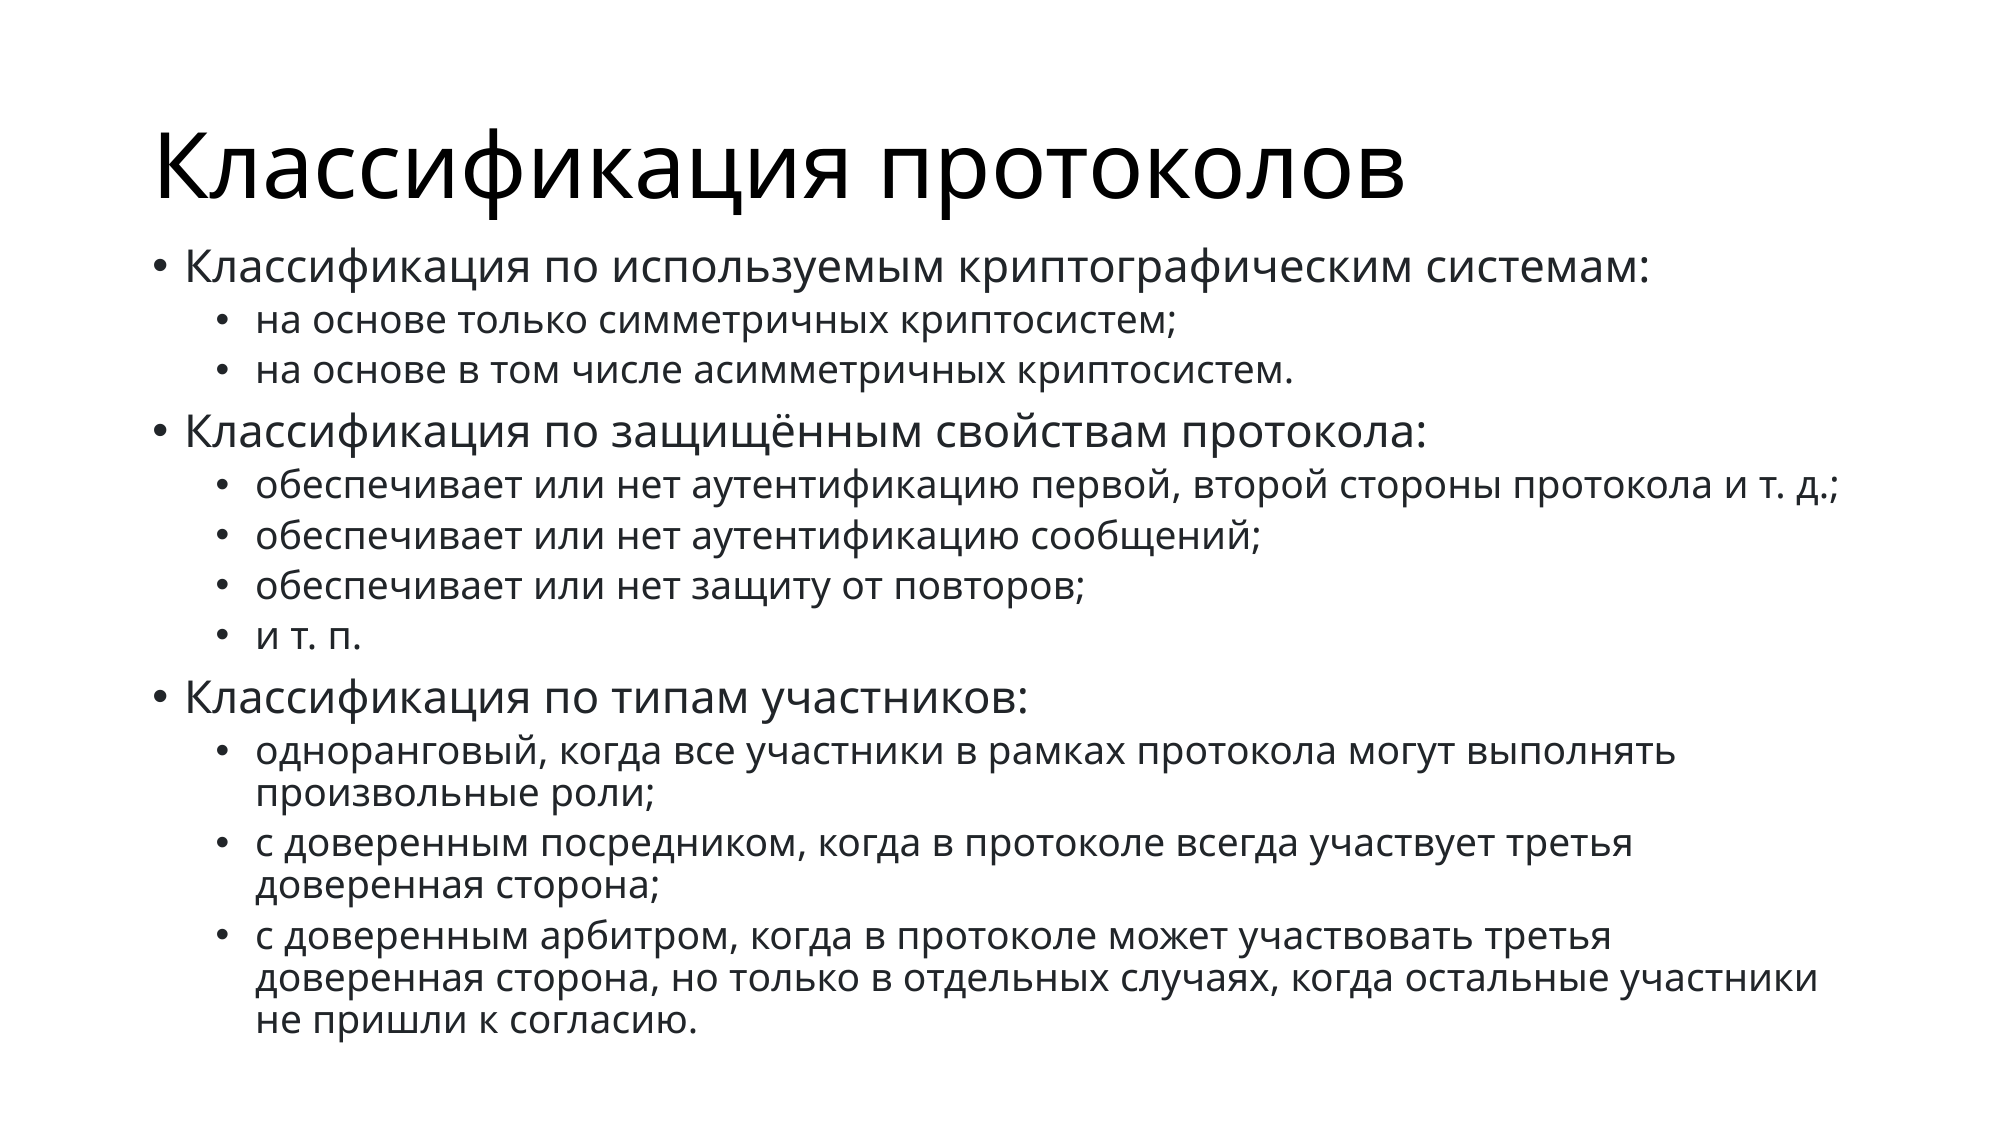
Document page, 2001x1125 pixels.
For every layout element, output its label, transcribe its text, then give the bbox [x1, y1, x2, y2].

list Классификация по используемым криптографическим системам: на основе только симметричных криптосистем; на основе в том числе асимметричных криптосистем. Классификация по защищённым свойствам протокола: обеспечивает или нет аутентификацию первой, второй стороны протокола и т. д.; обеспечивает или нет аутентификацию сообщений; обеспечивает или нет защиту от повторов; и т. п. Классификация по типам участников: одноранговый, когда все участники в рамках протокола могут выполнять произвольные роли; с доверенным посредником, когда в протоколе всегда участвует третья доверенная сторона; с доверенным арбитром, когда в протоколе может участвовать третья доверенная сторона, но только в отдельных случаях, когда остальные участники не пришли к согласию. [137, 235, 1863, 1100]
title Классификация протоколов [137, 59, 1863, 235]
